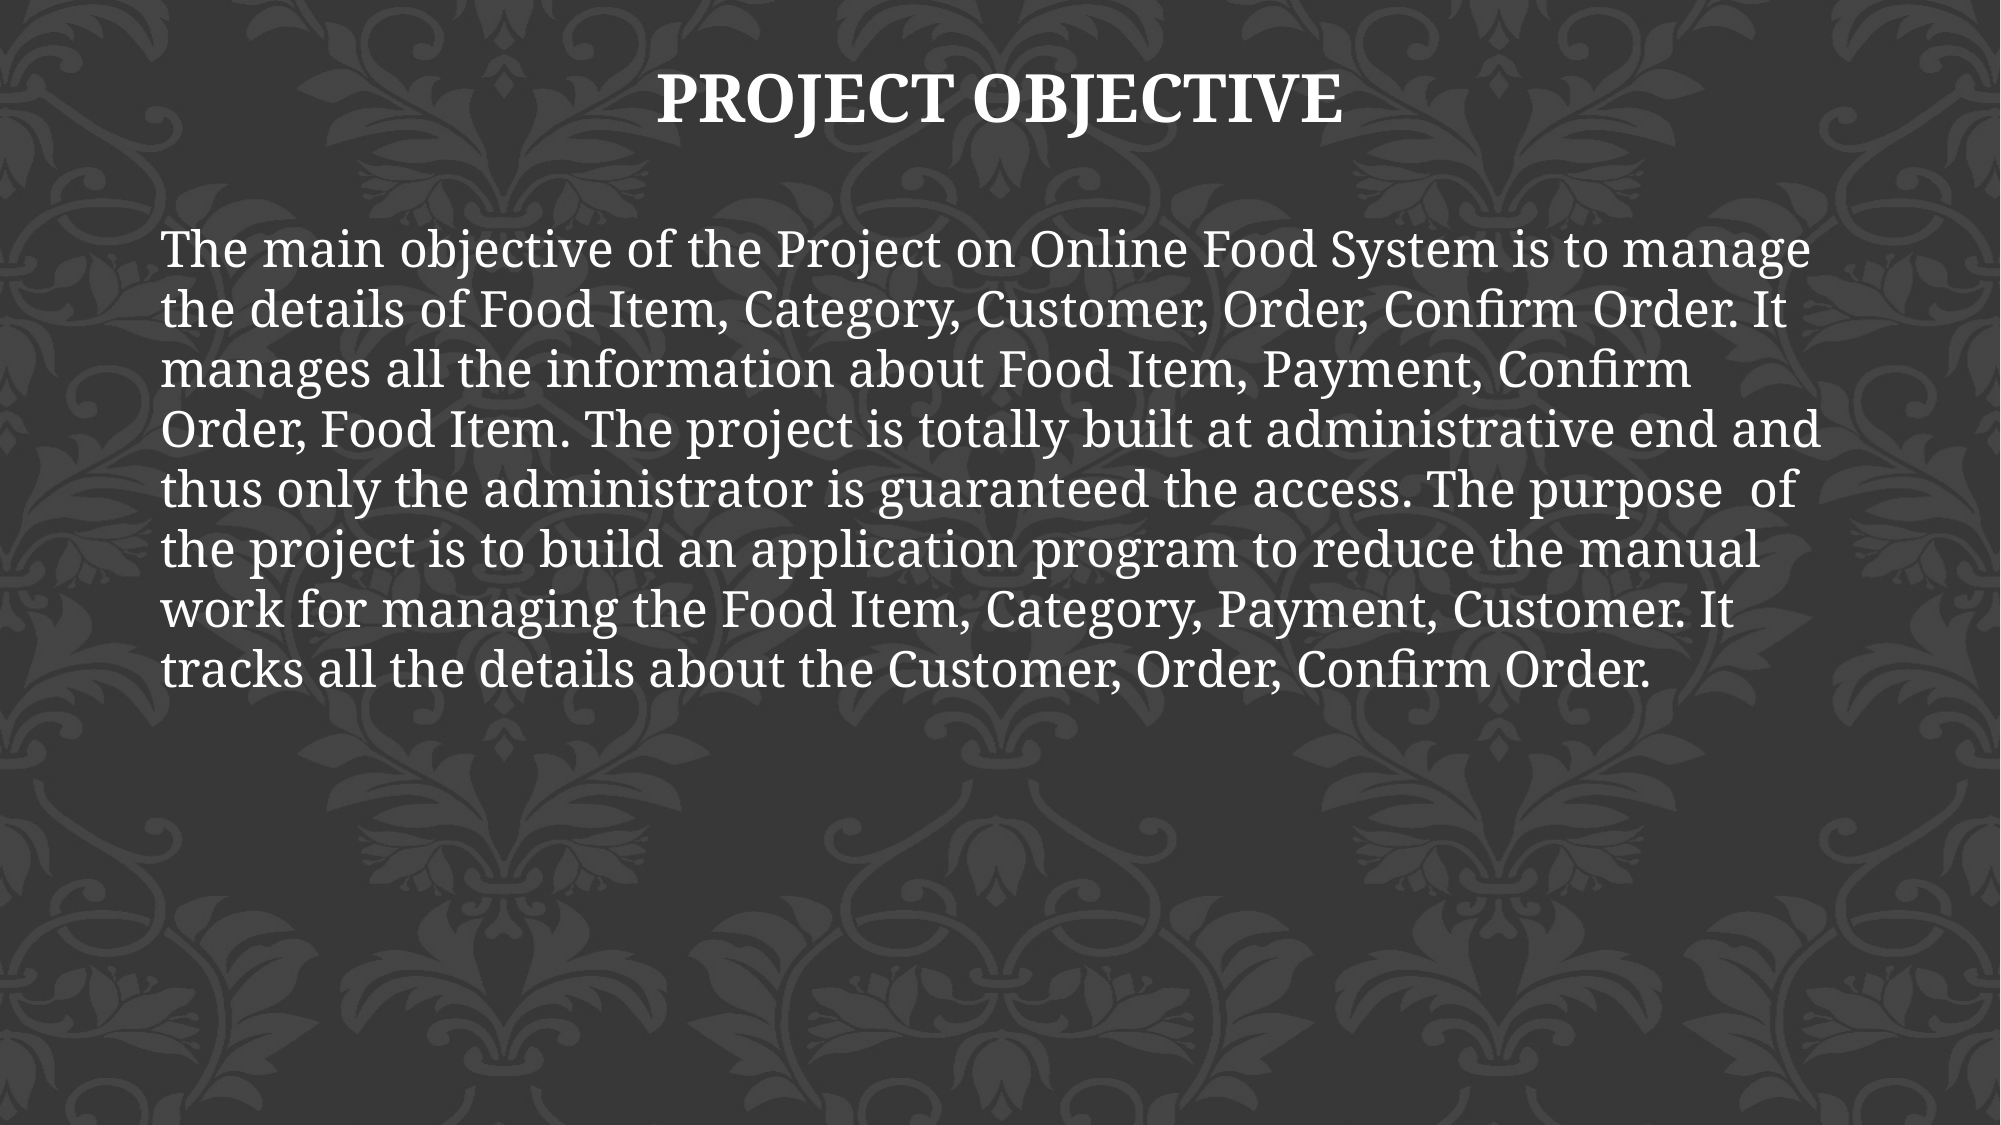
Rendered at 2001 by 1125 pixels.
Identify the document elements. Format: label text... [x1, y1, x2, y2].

text_box The main objective of the Project on Online Food System is to manage the details of Food Item, Category, Customer, Order, Confirm Order. It manages all the information about Food Item, Payment, Confirm Order, Food Item. The project is totally built at administrative end and thus only the administrator is guaranteed the access. The purpose of the project is to build an application program to reduce the manual work for managing the Food Item, Category, Payment, Customer. It tracks all the details about the Customer, Order, Confirm Order. [145, 210, 1855, 825]
text_box PROJECT OBJECTIVE [641, 48, 1359, 143]
